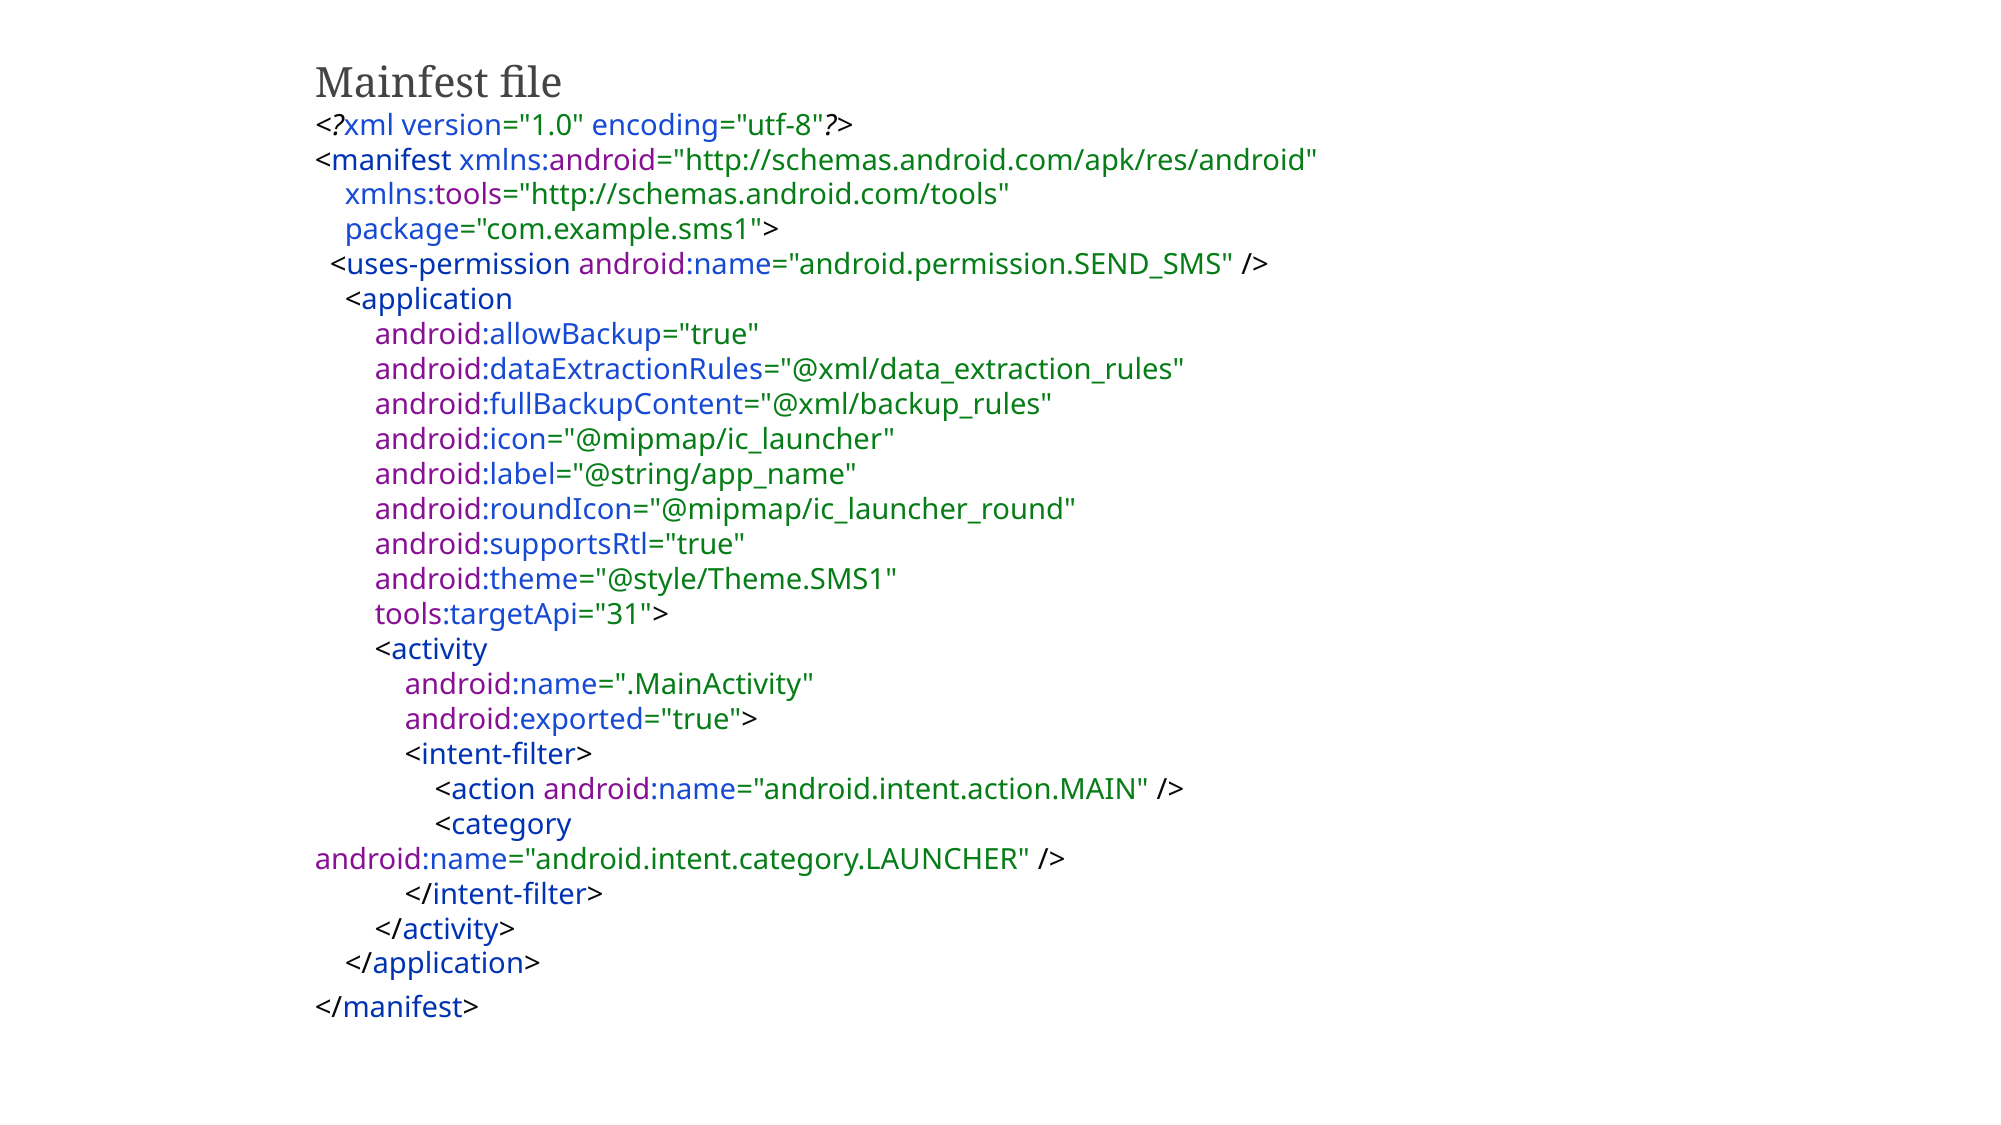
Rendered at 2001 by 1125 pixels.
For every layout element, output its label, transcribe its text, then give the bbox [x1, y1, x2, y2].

text_box Mainfest file <?xml version="1.0" encoding="utf-8"?> <manifest xmlns:android="http://schemas.android.com/apk/res/android" xmlns:tools="http://schemas.android.com/tools" package="com.example.sms1"> <uses-permission android:name="android.permission.SEND_SMS" /> <application android:allowBackup="true" android:dataExtractionRules="@xml/data_extraction_rules" android:fullBackupContent="@xml/backup_rules" android:icon="@mipmap/ic_launcher" android:label="@string/app_name" android:roundIcon="@mipmap/ic_launcher_round" android:supportsRtl="true" android:theme="@style/Theme.SMS1" tools:targetApi="31"> <activity android:name=".MainActivity" android:exported="true"> <intent-filter> <action android:name="android.intent.action.MAIN" /> <category android:name="android.intent.category.LAUNCHER" /> </intent-filter> </activity> </application> </manifest> [314, 55, 1325, 1025]
